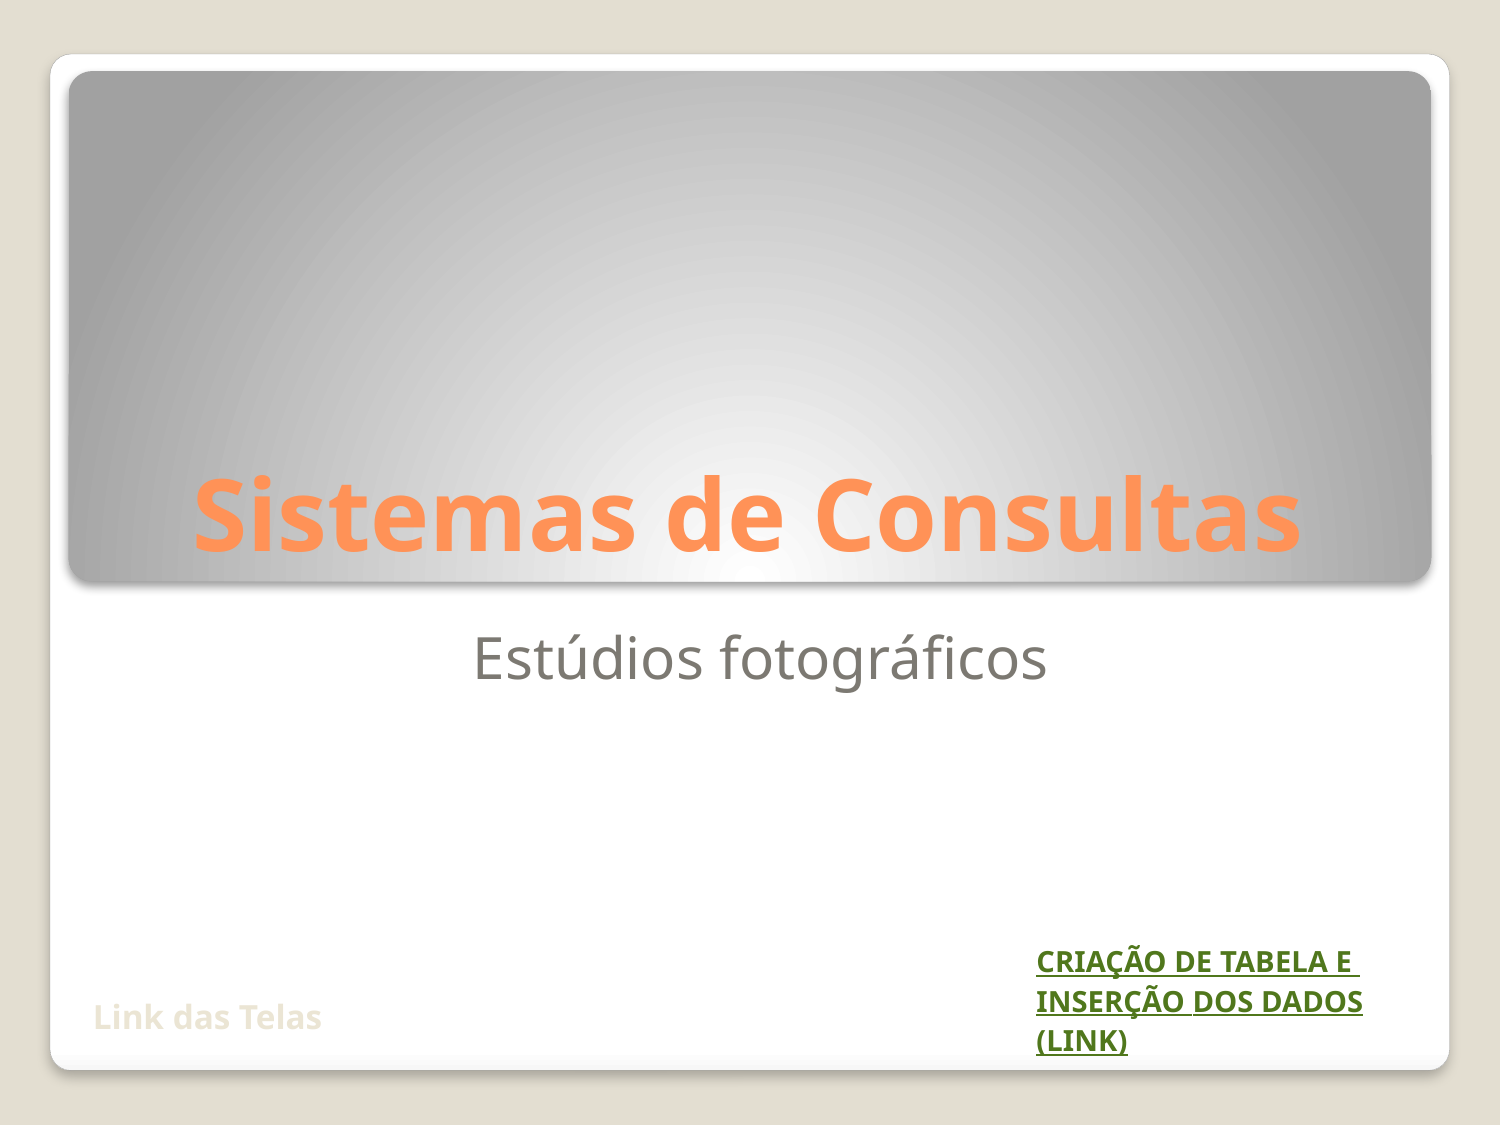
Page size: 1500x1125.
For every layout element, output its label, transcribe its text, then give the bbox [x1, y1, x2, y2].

text_box Link das Telas [77, 988, 338, 1124]
title Sistemas de Consultas [123, 278, 1399, 579]
subtitle Estúdios fotográficos [0, 621, 1500, 772]
text_box CRIAÇÃO DE TABELA E INSERÇÃO DOS DADOS (LINK) [1021, 935, 1500, 1070]
